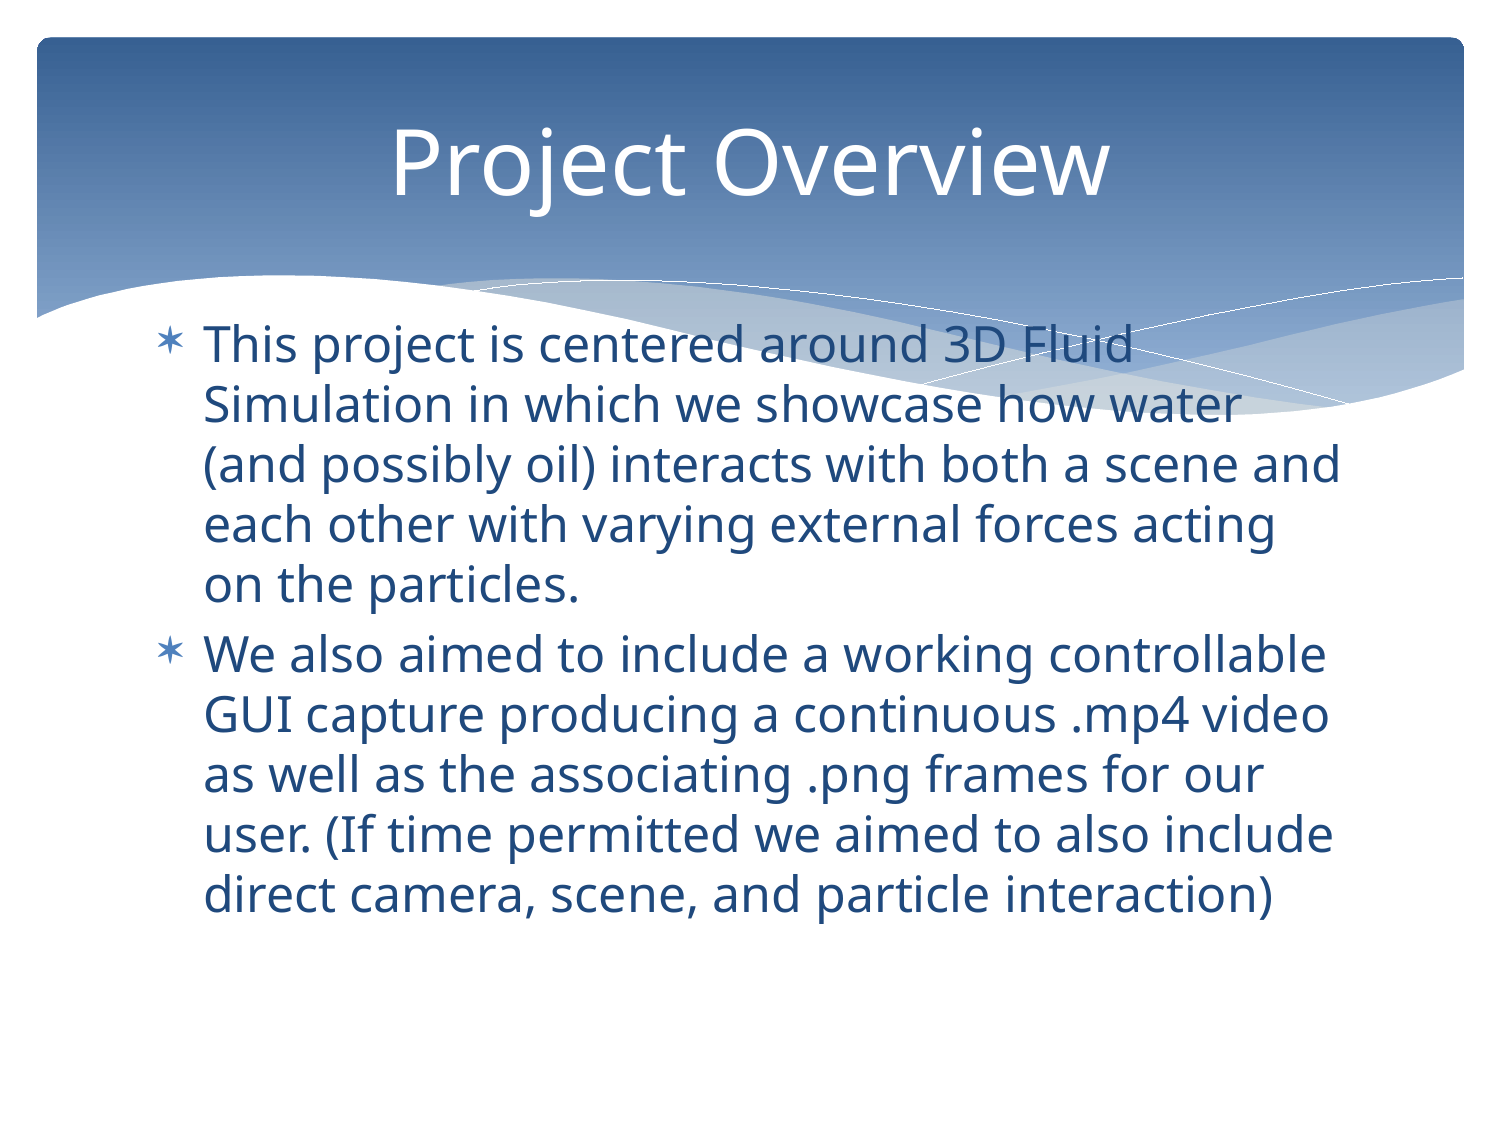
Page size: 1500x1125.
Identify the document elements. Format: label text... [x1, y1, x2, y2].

list This project is centered around 3D Fluid Simulation in which we showcase how water (and possibly oil) interacts with both a scene and each other with varying external forces acting on the particles. We also aimed to include a working controllable GUI capture producing a continuous .mp4 video as well as the associating .png frames for our user. (If time permitted we aimed to also include direct camera, scene, and particle interaction) [143, 304, 1359, 1005]
title Project Overview [75, 55, 1425, 261]
